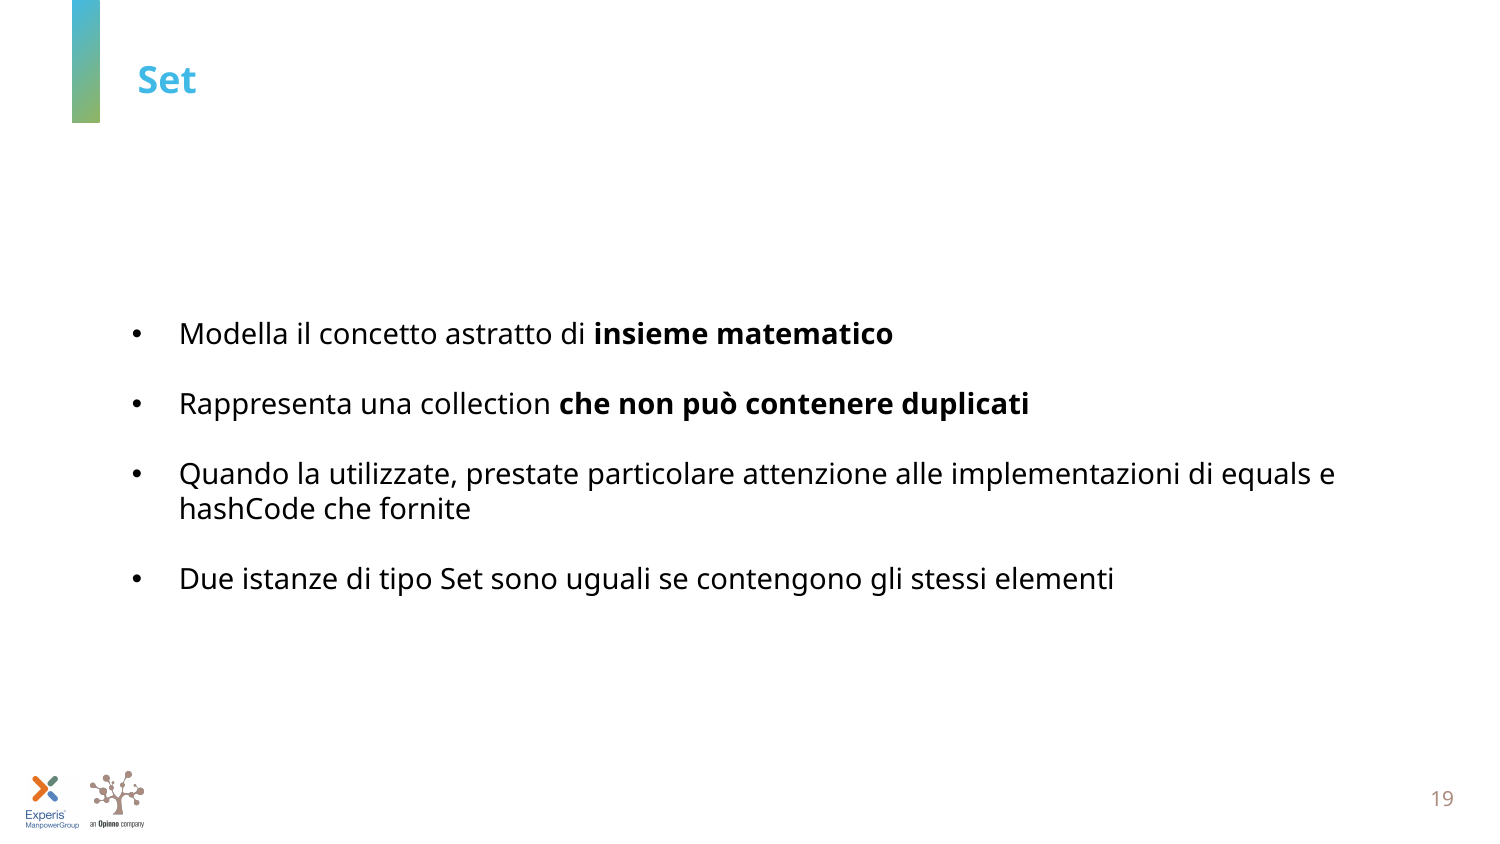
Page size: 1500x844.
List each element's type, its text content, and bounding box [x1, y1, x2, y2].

picture [90, 771, 144, 829]
picture [25, 776, 80, 830]
text_box Modella il concetto astratto di insieme matematico Rappresenta una collection che non può contenere duplicati Quando la utilizzate, prestate particolare attenzione alle implementazioni di equals e hashCode che fornite Due istanze di tipo Set sono uguali se contengono gli stessi elementi [116, 308, 1385, 603]
text_box 19 [1384, 781, 1500, 818]
text_box [72, 0, 100, 123]
text_box Set [126, 34, 1385, 123]
